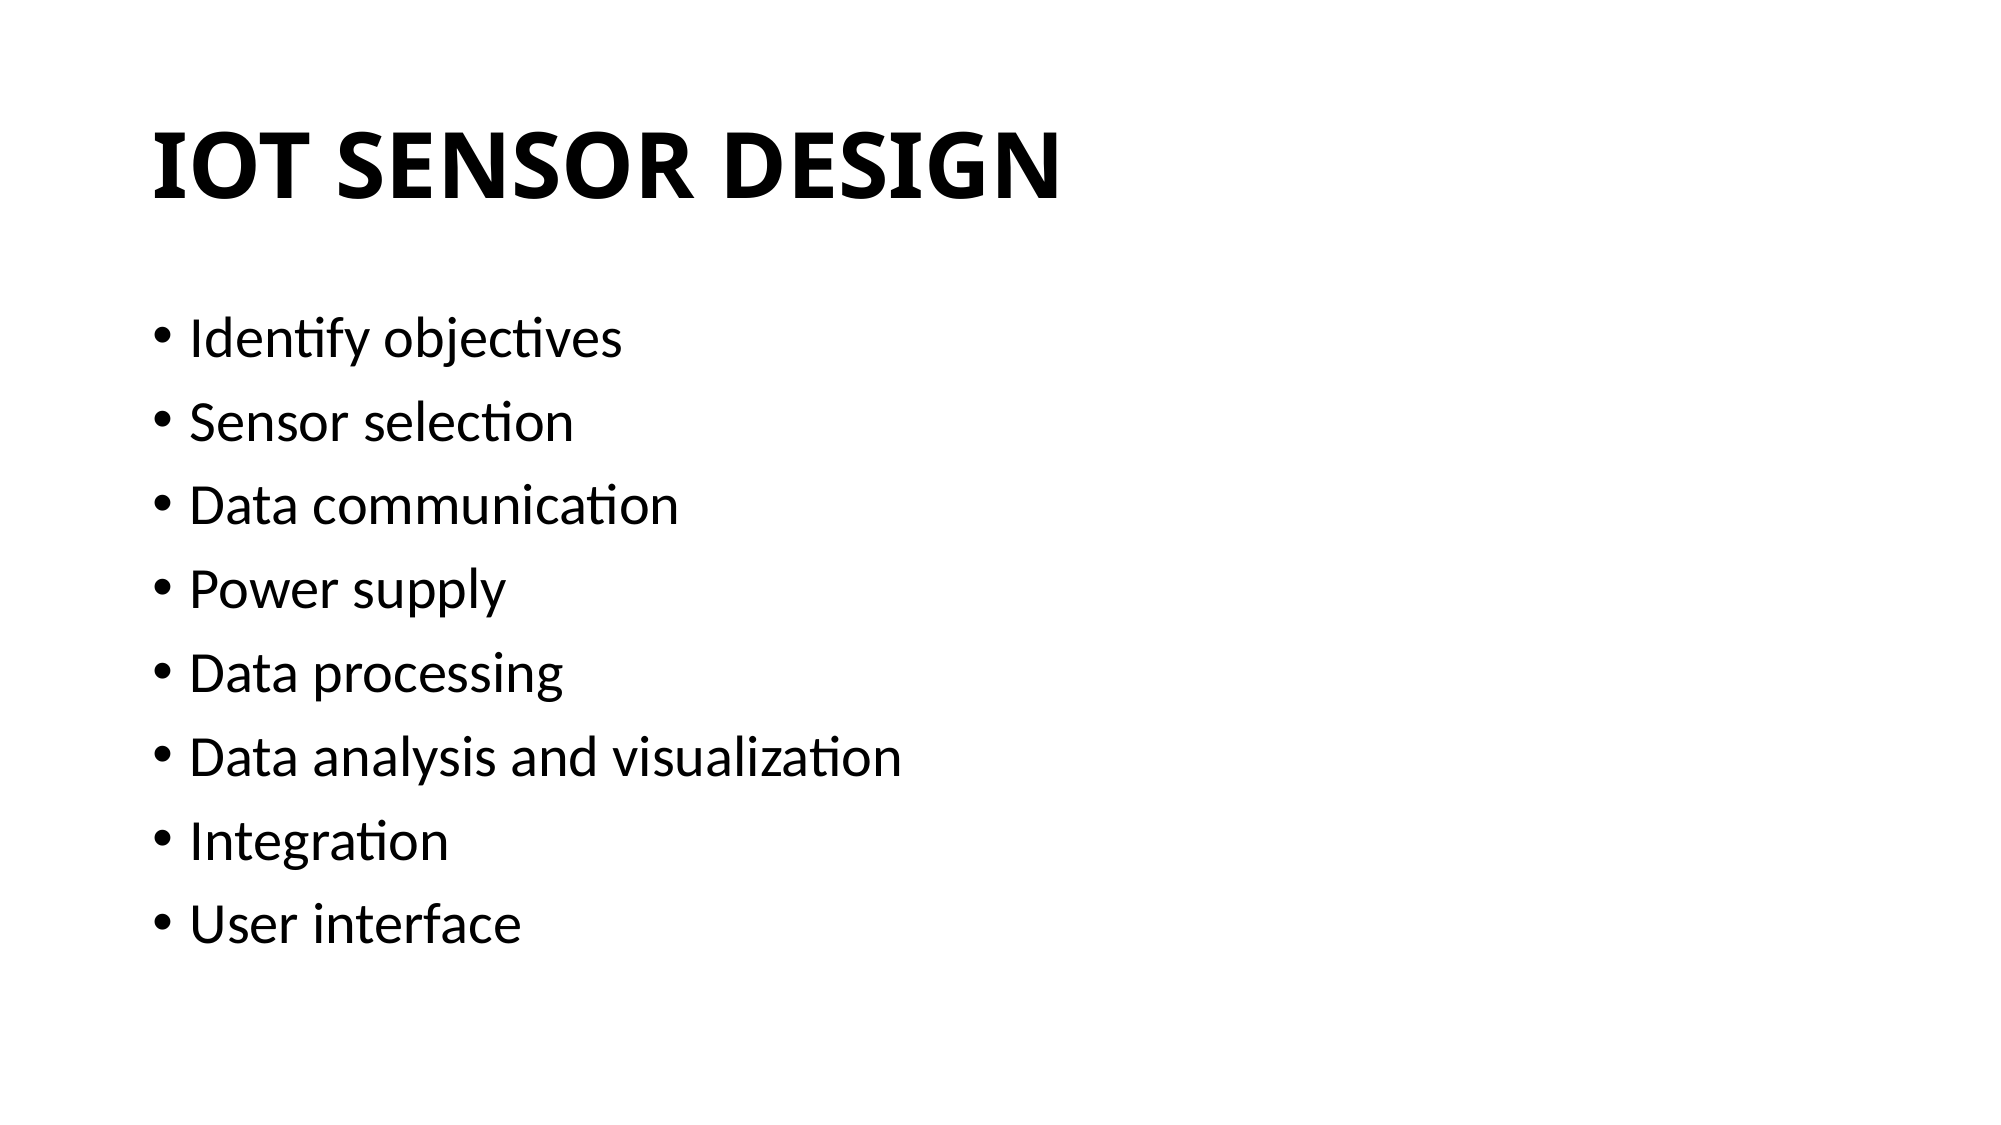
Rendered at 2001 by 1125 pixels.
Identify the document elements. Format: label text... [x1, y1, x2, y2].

title IOT SENSOR DESIGN [137, 59, 1863, 278]
list Identify objectives Sensor selection Data communication Power supply Data processing Data analysis and visualization Integration User interface [137, 299, 1863, 1014]
